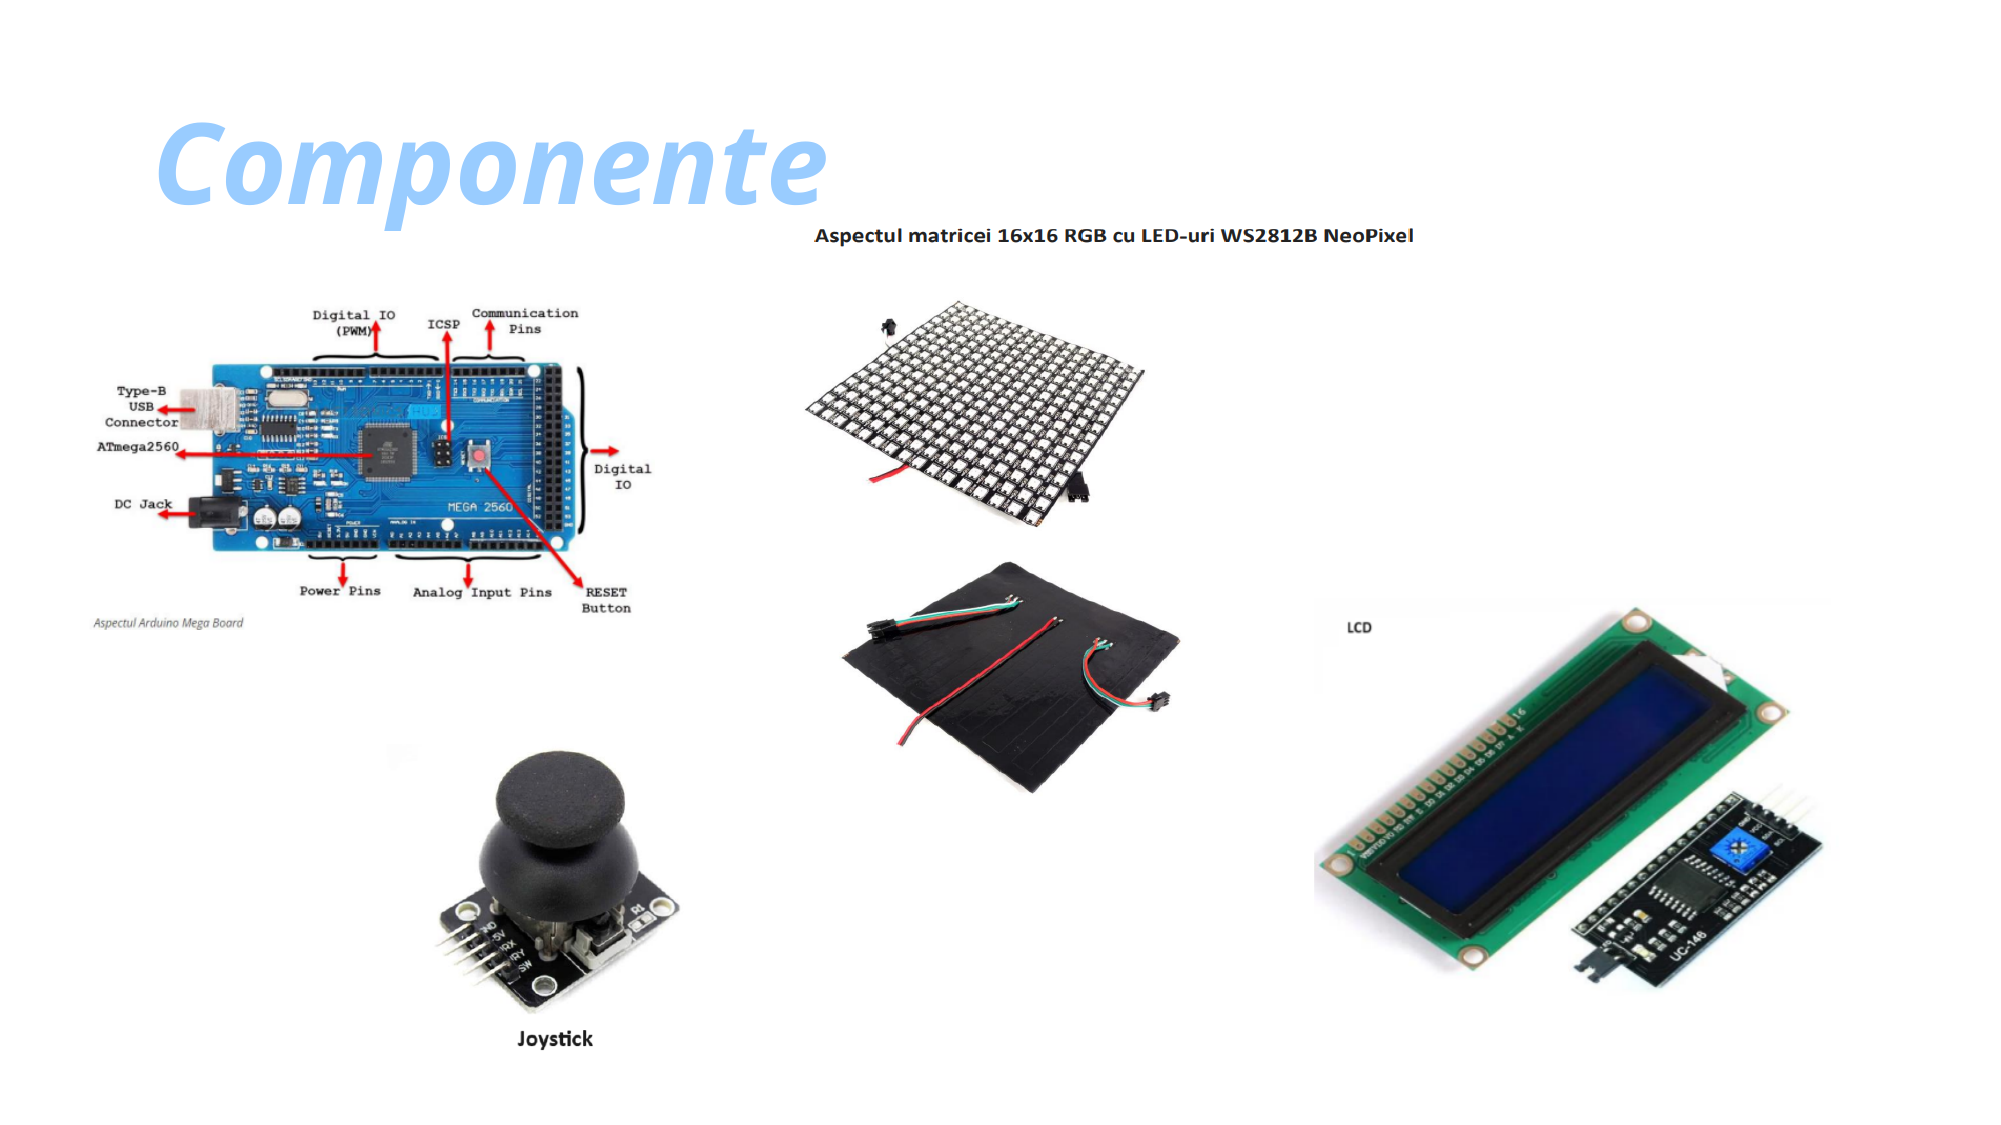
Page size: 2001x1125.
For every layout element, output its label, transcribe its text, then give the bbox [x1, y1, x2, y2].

picture [385, 744, 718, 1051]
picture [775, 220, 1844, 1007]
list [78, 277, 692, 662]
title Componente [137, 59, 1863, 278]
